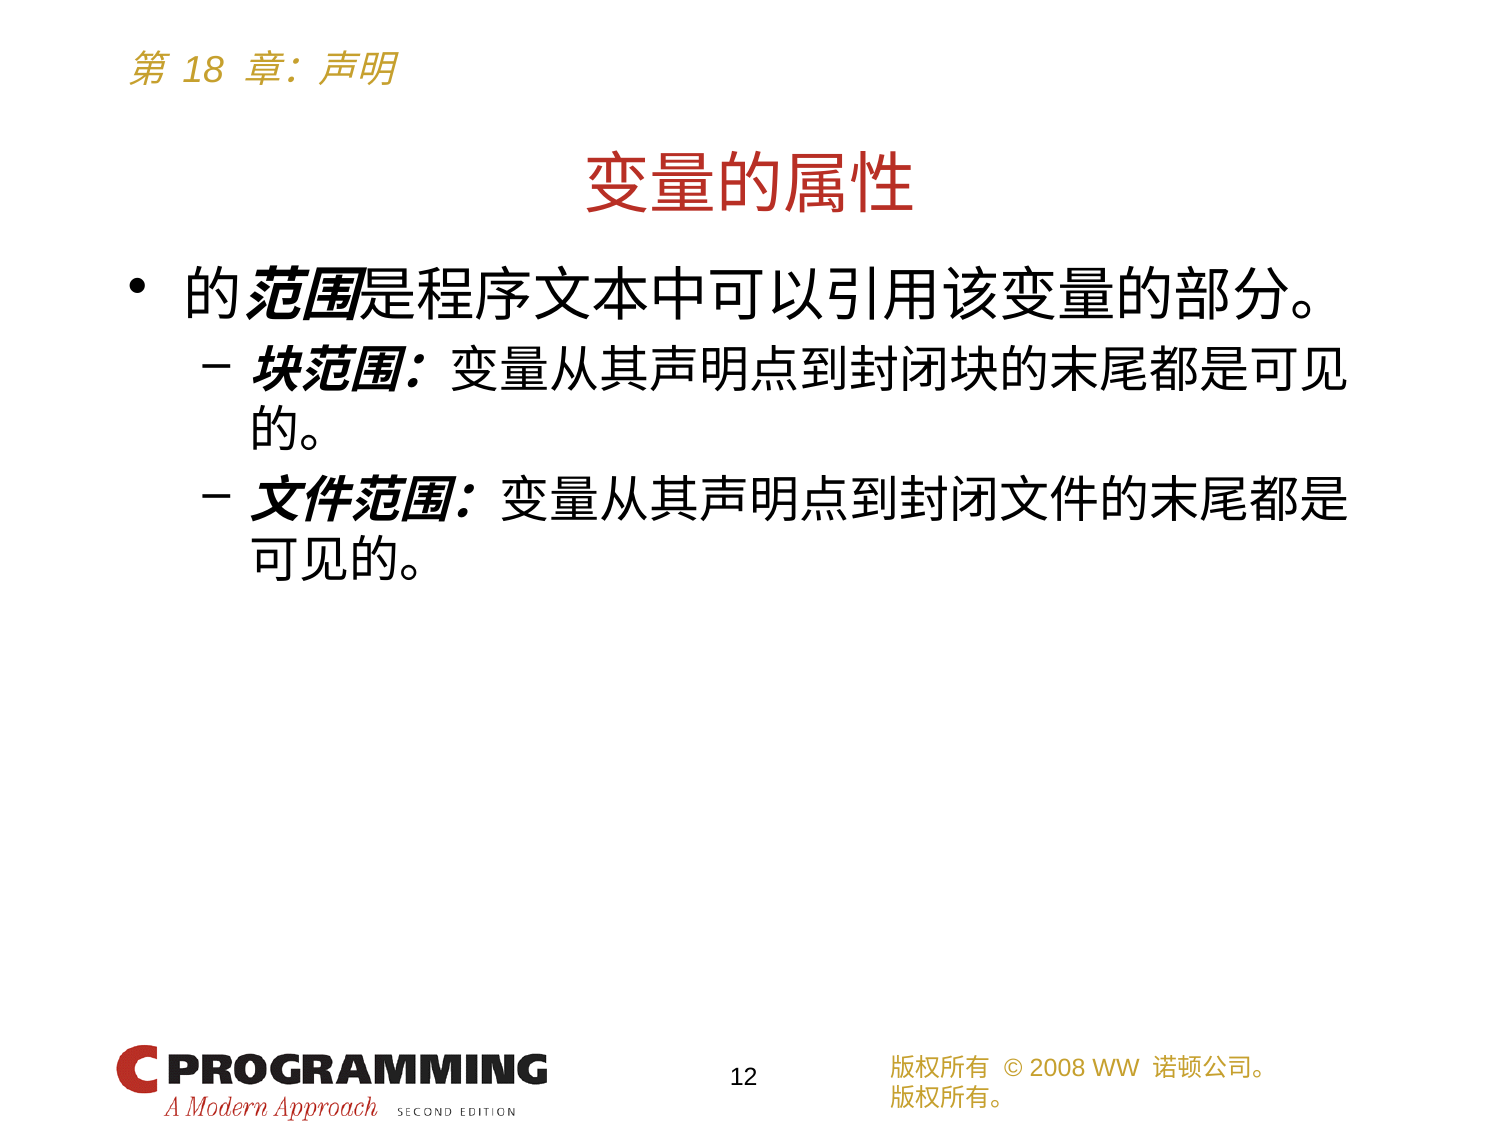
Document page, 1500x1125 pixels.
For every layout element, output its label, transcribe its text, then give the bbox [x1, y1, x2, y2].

picture [112, 1041, 550, 1123]
title 变量的属性 [112, 125, 1388, 238]
slide_number 12 [687, 1049, 801, 1101]
list 的范围是程序文本中可以引用该变量的部分。 块范围：变量从其声明点到封闭块的末尾都是可见的。 文件范围：变量从其声明点到封闭文件的末尾都是可见的。 [112, 249, 1388, 1038]
footer 版权所有 © 2008 WW 诺顿公司。 版权所有。 [874, 1043, 1388, 1119]
